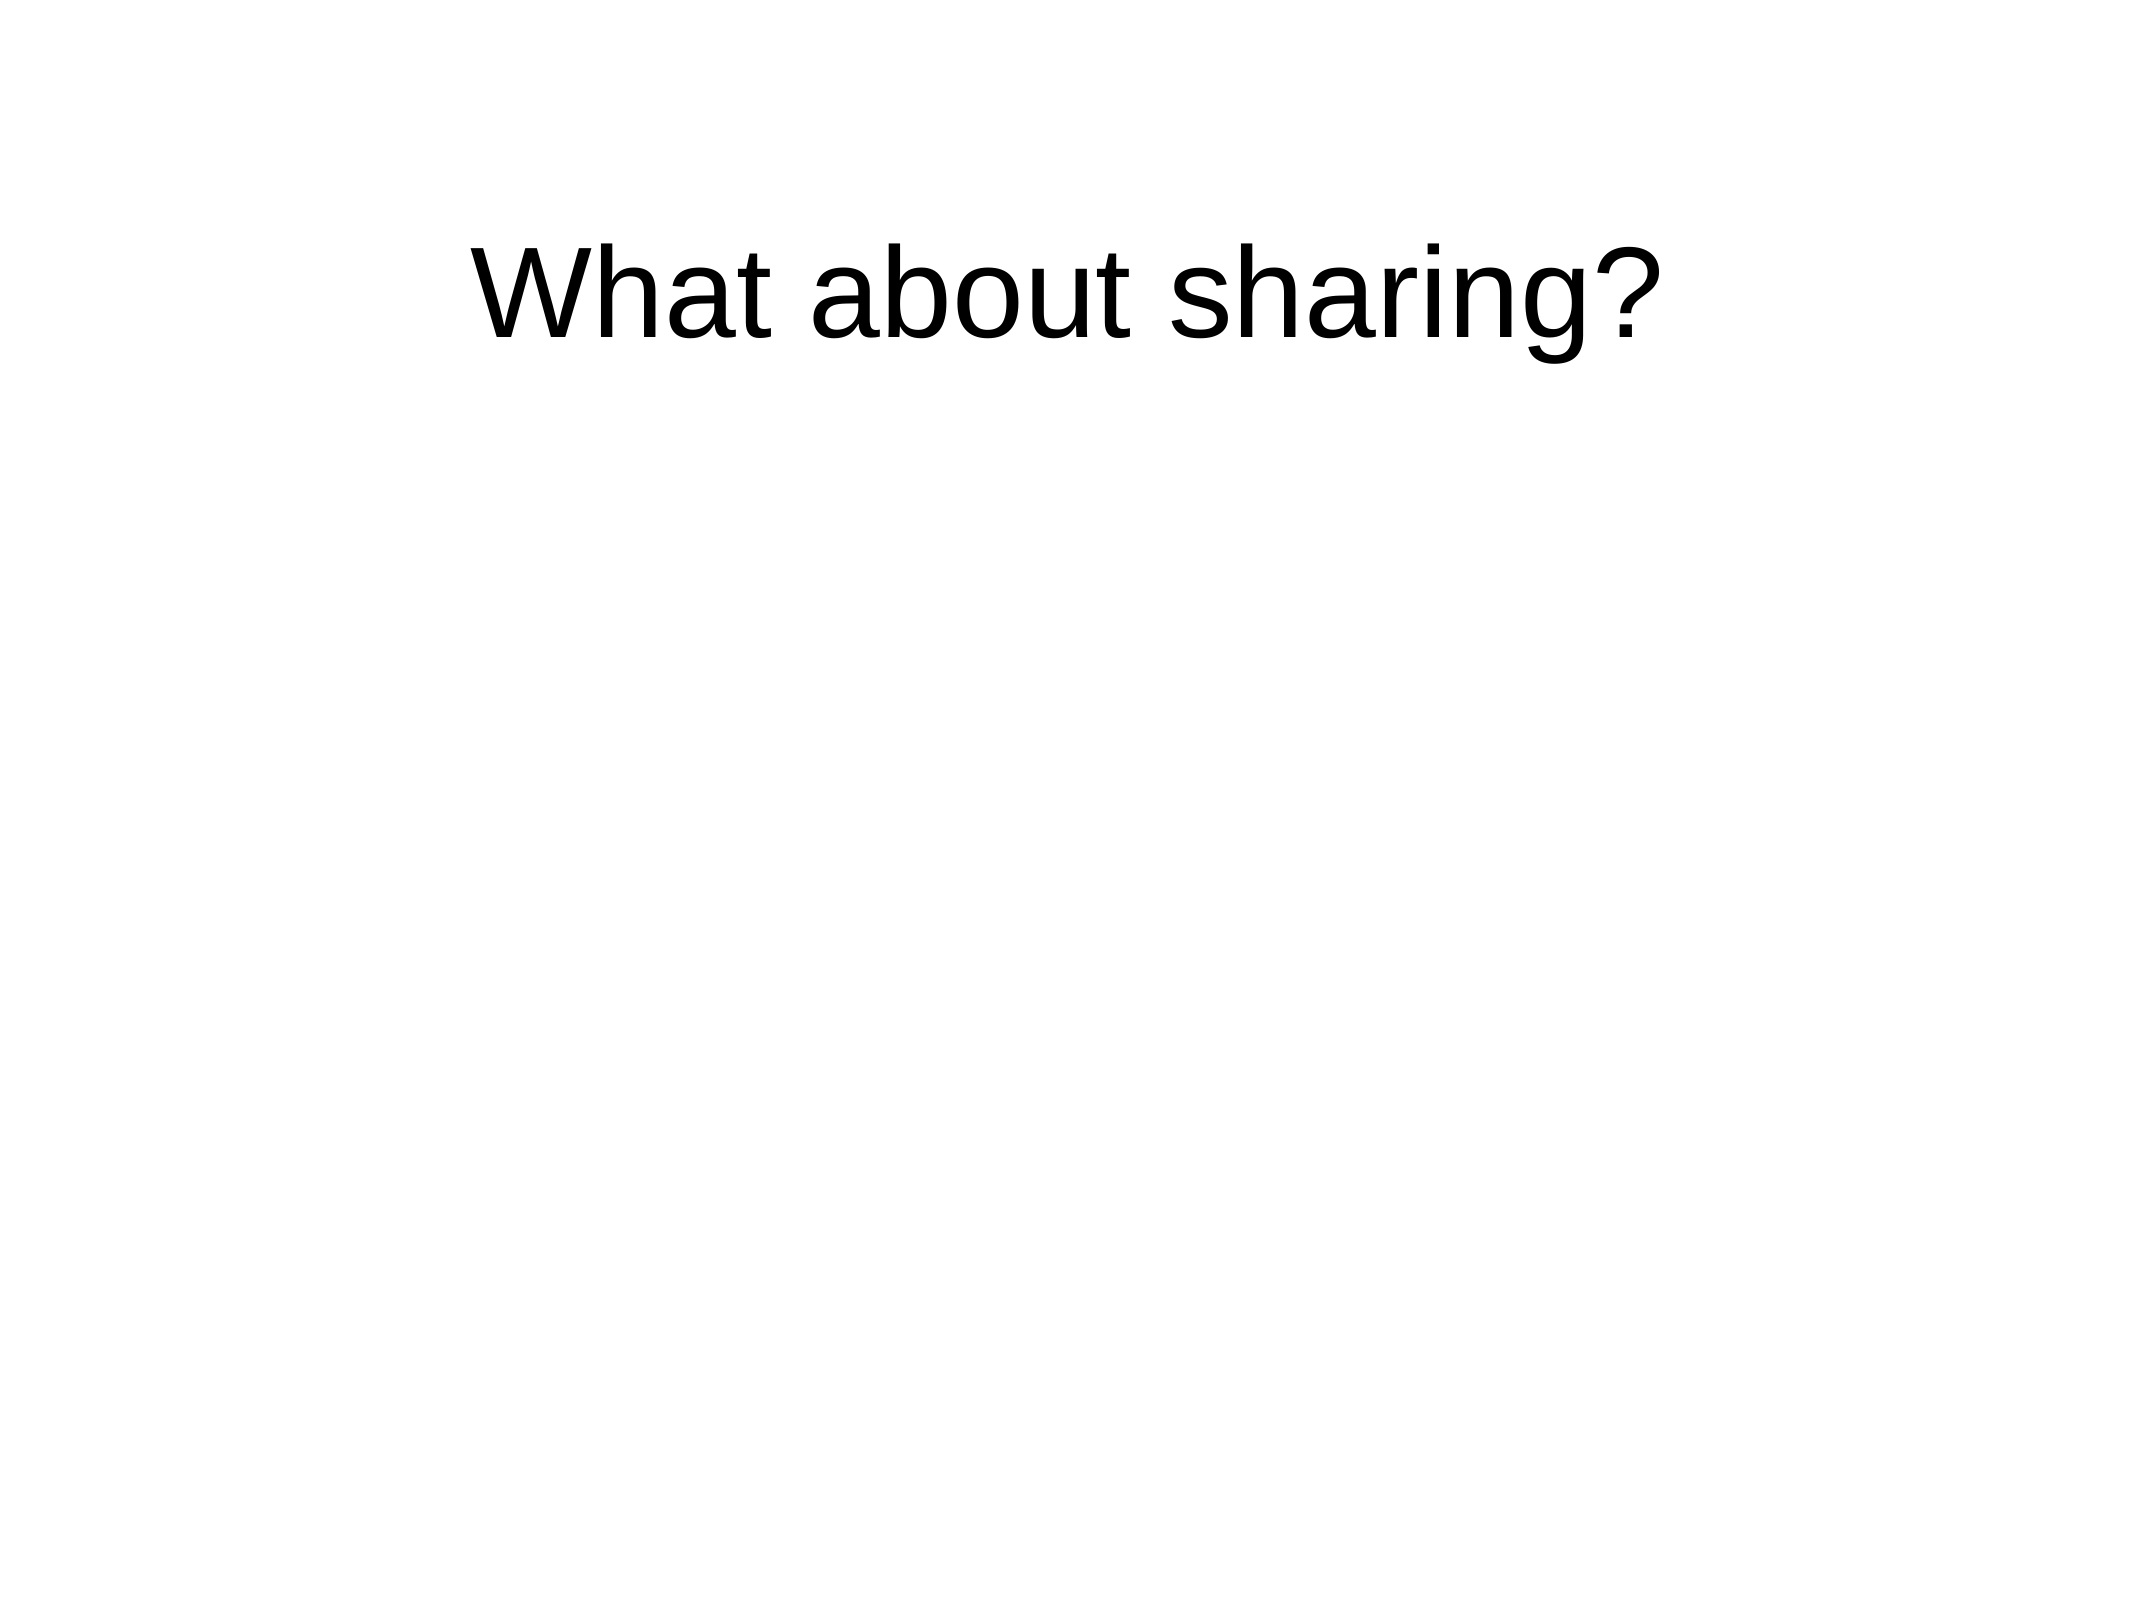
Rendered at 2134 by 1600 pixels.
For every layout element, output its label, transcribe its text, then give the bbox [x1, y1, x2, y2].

title What about sharing? [317, 208, 1817, 476]
